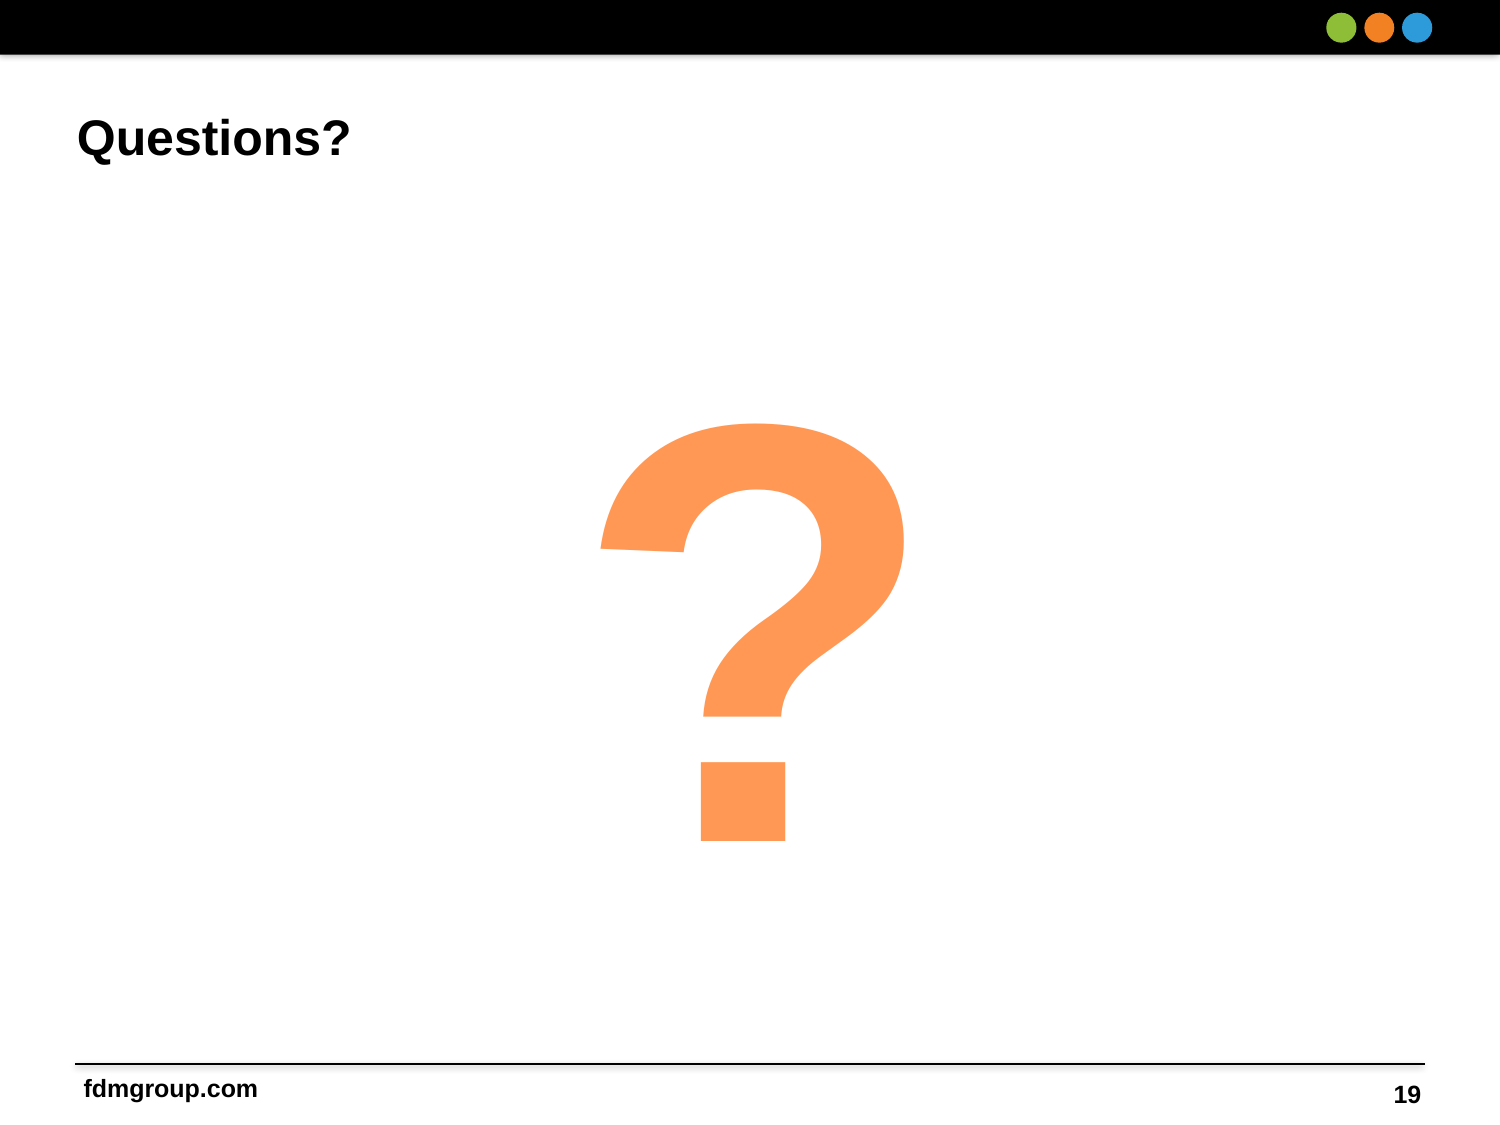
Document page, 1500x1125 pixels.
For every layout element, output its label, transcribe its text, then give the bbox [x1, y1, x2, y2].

slide_number 19 [1086, 1063, 1437, 1124]
